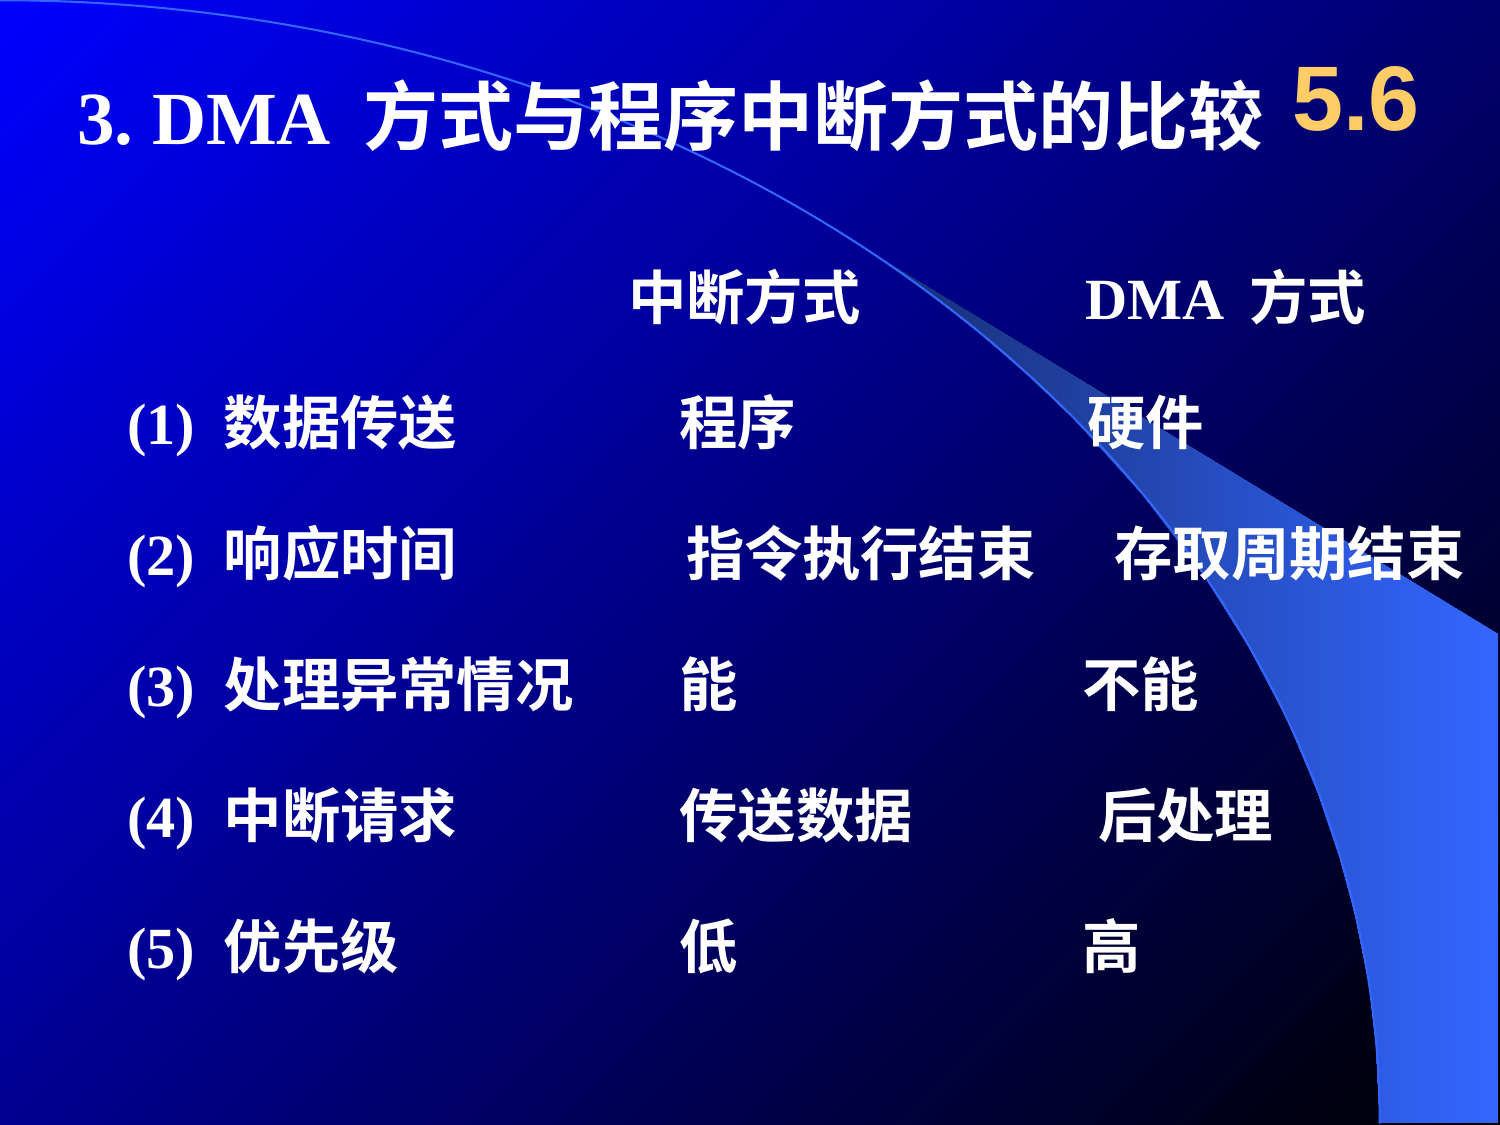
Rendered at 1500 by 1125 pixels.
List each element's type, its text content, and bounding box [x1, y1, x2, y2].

text_box 传送数据 后处理 [665, 771, 1450, 857]
text_box 能 不能 [665, 640, 1500, 726]
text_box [612, 253, 1377, 339]
text_box (1) 数据传送 [112, 378, 550, 464]
text_box (4) 中断请求 [112, 771, 525, 857]
text_box (5) 优先级 [112, 902, 463, 988]
text_box 指令执行结束 存取周期结束 [671, 509, 1480, 595]
text_box 低 高 [665, 902, 1363, 988]
text_box 5.6 [1262, 24, 1450, 163]
text_box 程序 硬件 [665, 378, 1413, 464]
text_box (3) 处理异常情况 [112, 640, 650, 726]
text_box (2) 响应时间 [112, 509, 550, 595]
text_box 3. DMA 方式与程序中断方式的比较 [62, 62, 1400, 168]
